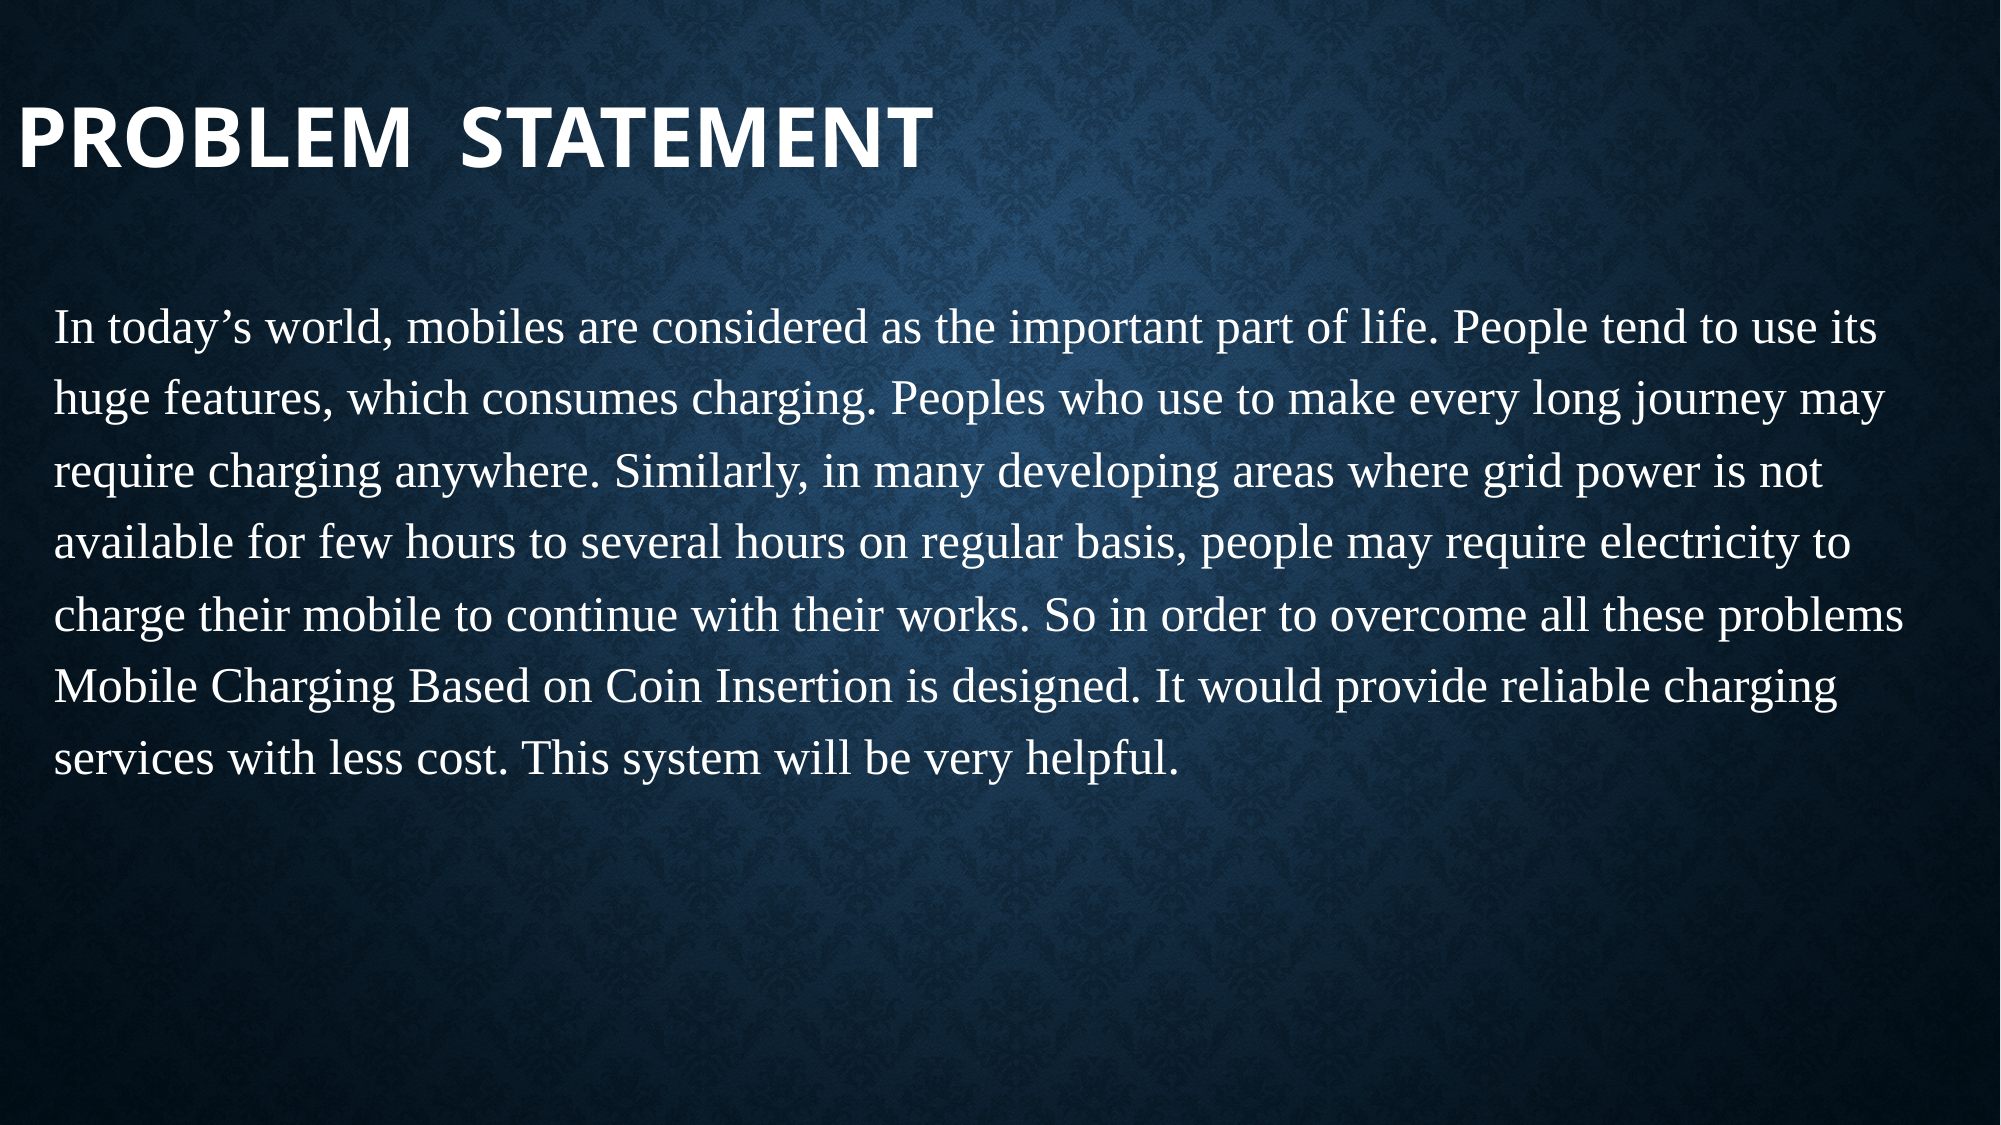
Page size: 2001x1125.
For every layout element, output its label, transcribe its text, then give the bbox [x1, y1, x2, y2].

title Problem statement [0, 34, 1360, 194]
subtitle In today’s world, mobiles are considered as the important part of life. People tend to use its huge features, which consumes charging. Peoples who use to make every long journey may require charging anywhere. Similarly, in many developing areas where grid power is not available for few hours to several hours on regular basis, people may require electricity to charge their mobile to continue with their works. So in order to overcome all these problems Mobile Charging Based on Coin Insertion is designed. It would provide reliable charging services with less cost. This system will be very helpful. [38, 273, 1930, 1091]
